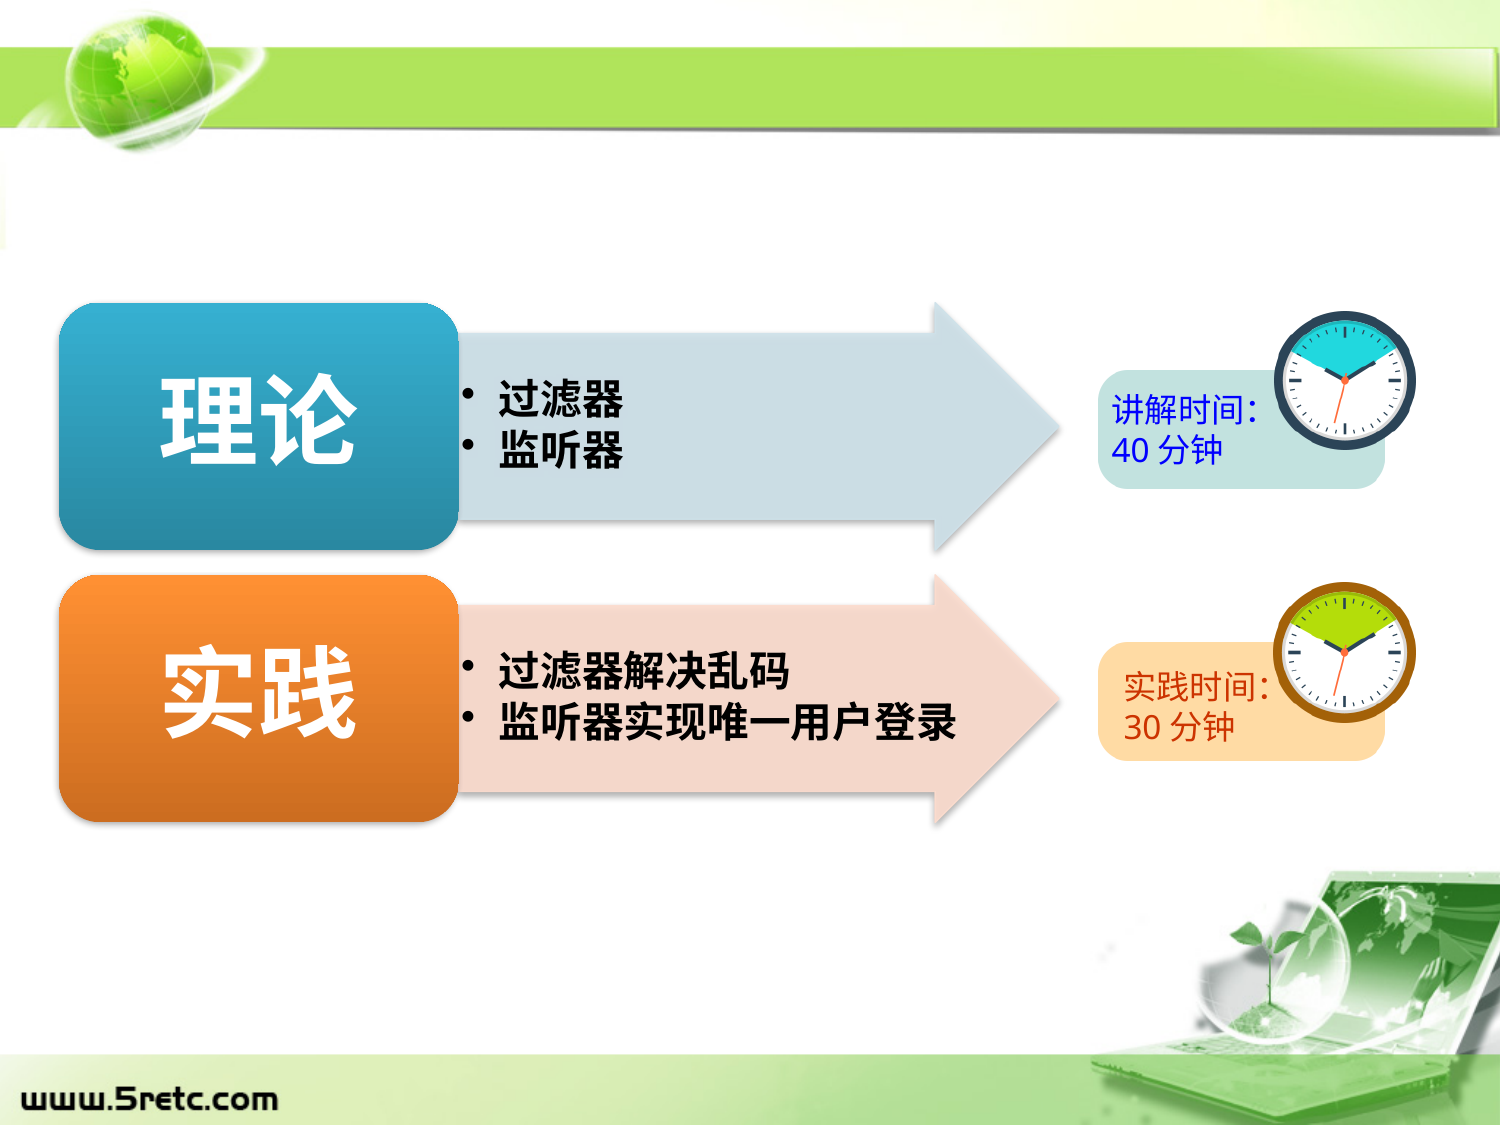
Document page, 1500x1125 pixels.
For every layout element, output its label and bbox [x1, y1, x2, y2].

text_box [1083, 573, 1442, 768]
text_box [1083, 302, 1442, 497]
picture [0, 0, 1500, 1125]
text_box [58, 302, 1060, 823]
